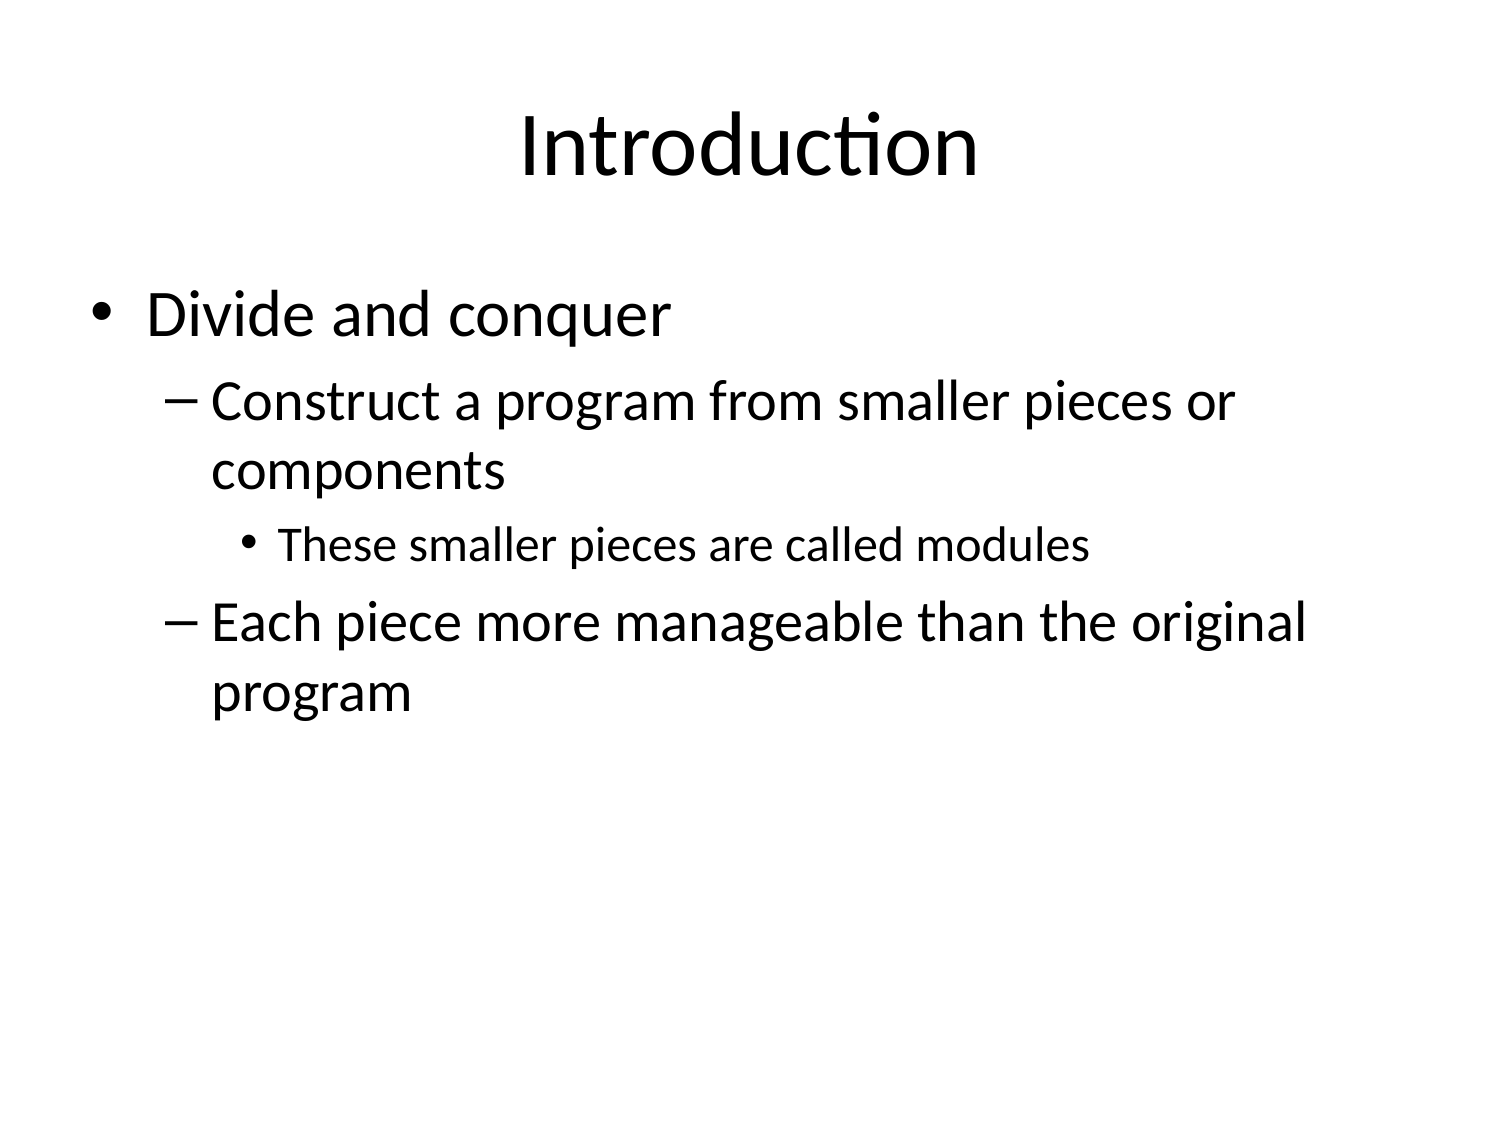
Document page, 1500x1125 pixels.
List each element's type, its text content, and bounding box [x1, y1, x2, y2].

list Divide and conquer Construct a program from smaller pieces or components These smaller pieces are called modules Each piece more manageable than the original program [75, 262, 1425, 1005]
title Introduction [75, 45, 1425, 233]
